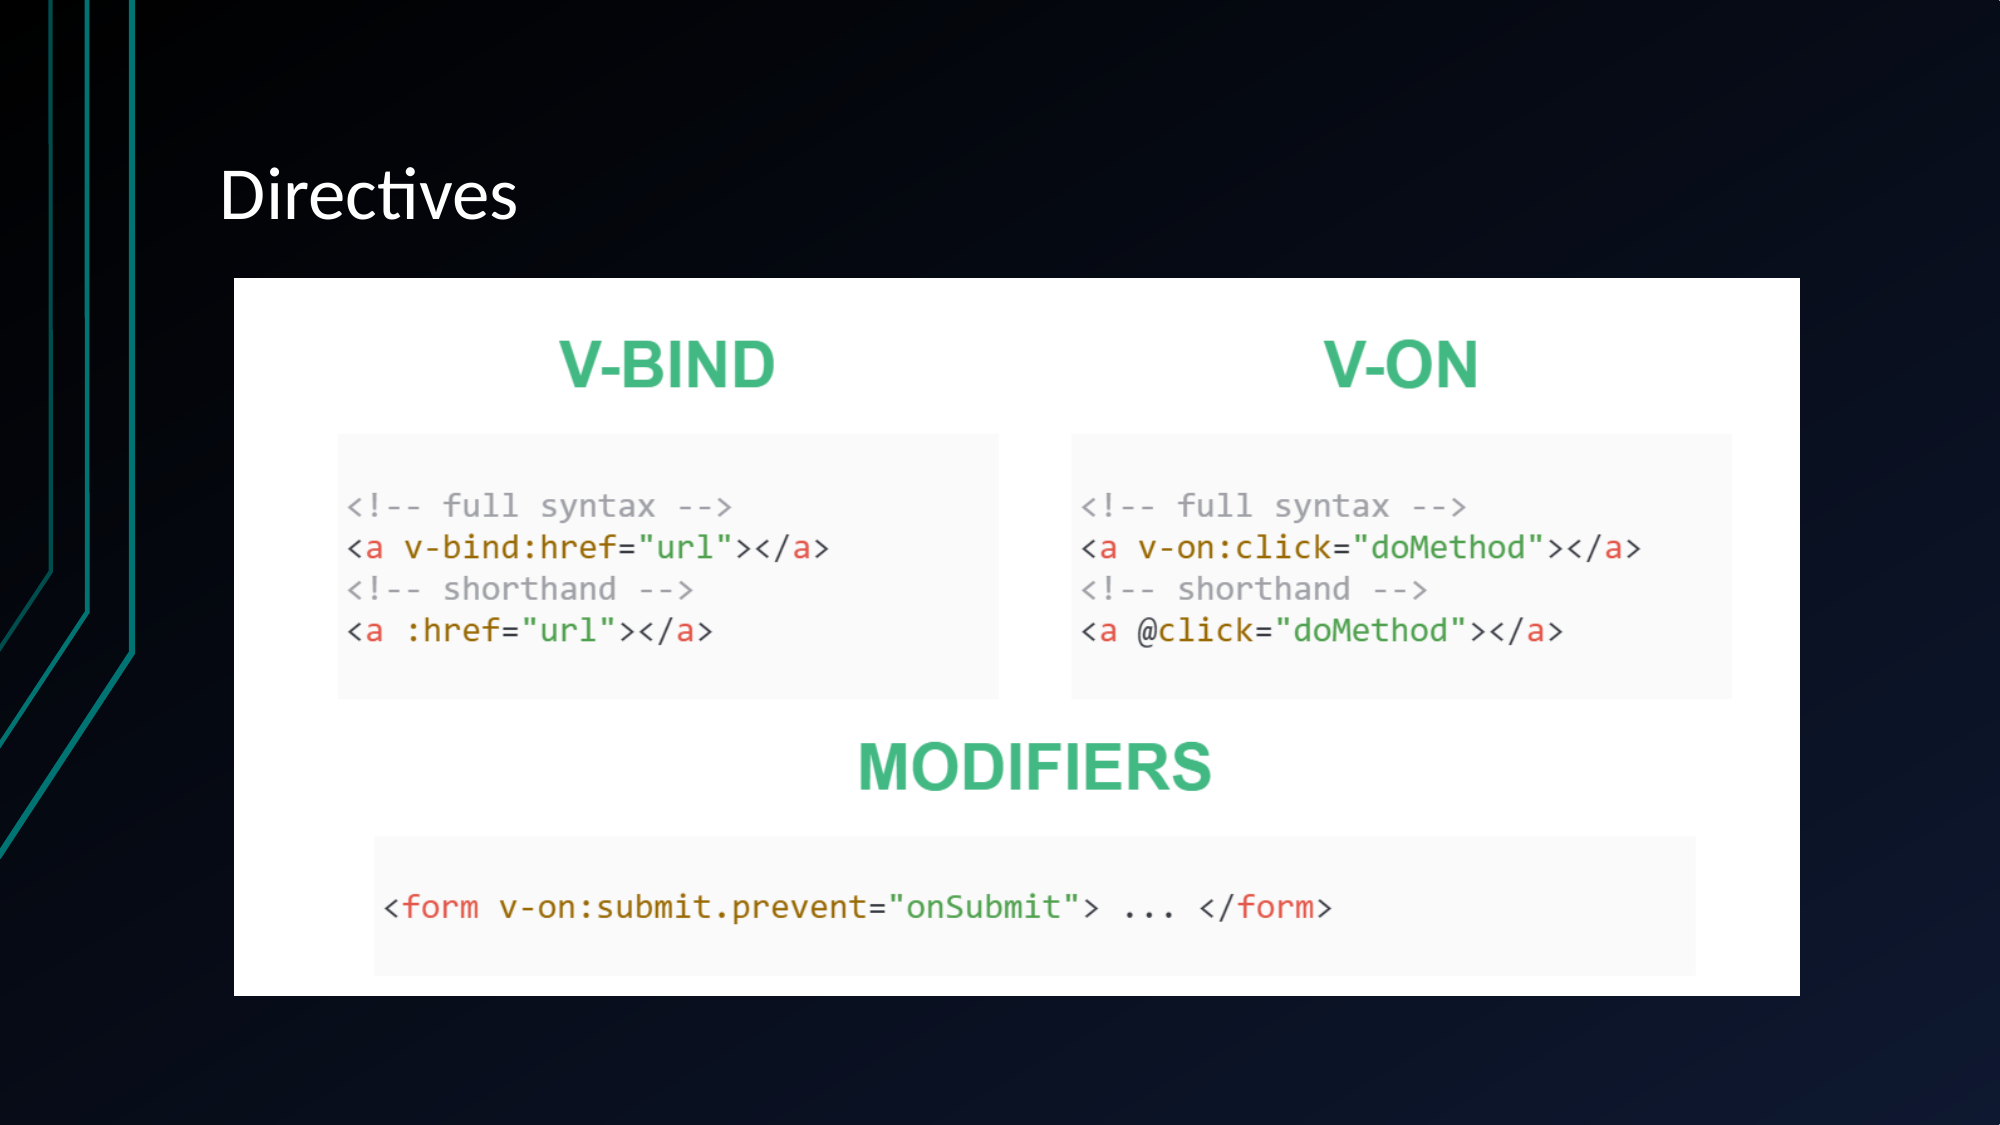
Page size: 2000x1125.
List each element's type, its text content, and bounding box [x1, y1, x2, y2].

picture [234, 278, 1800, 996]
title Directives [199, 45, 1900, 246]
